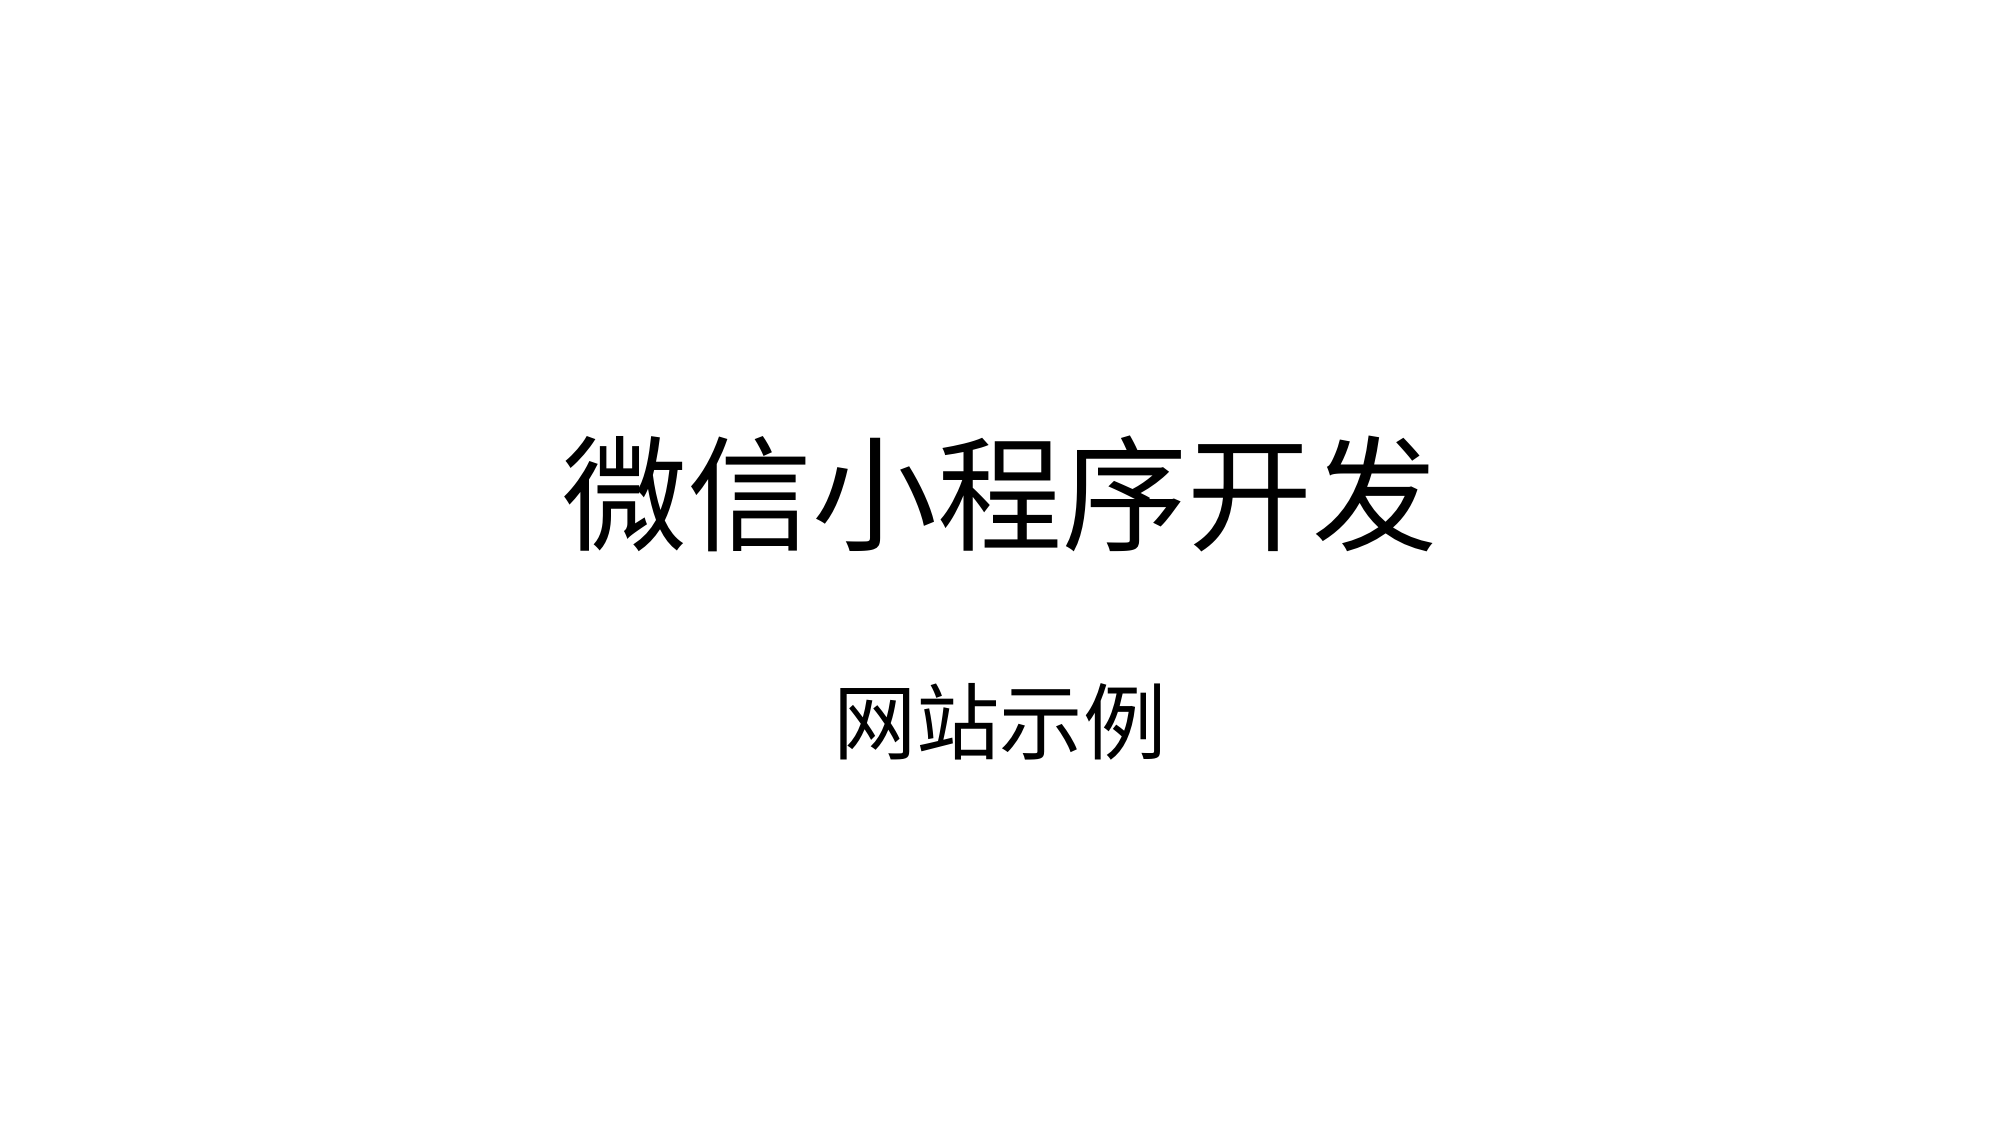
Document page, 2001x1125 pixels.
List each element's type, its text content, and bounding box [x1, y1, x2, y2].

title 微信小程序开发 [249, 184, 1750, 576]
subtitle 网站示例 [249, 590, 1750, 863]
